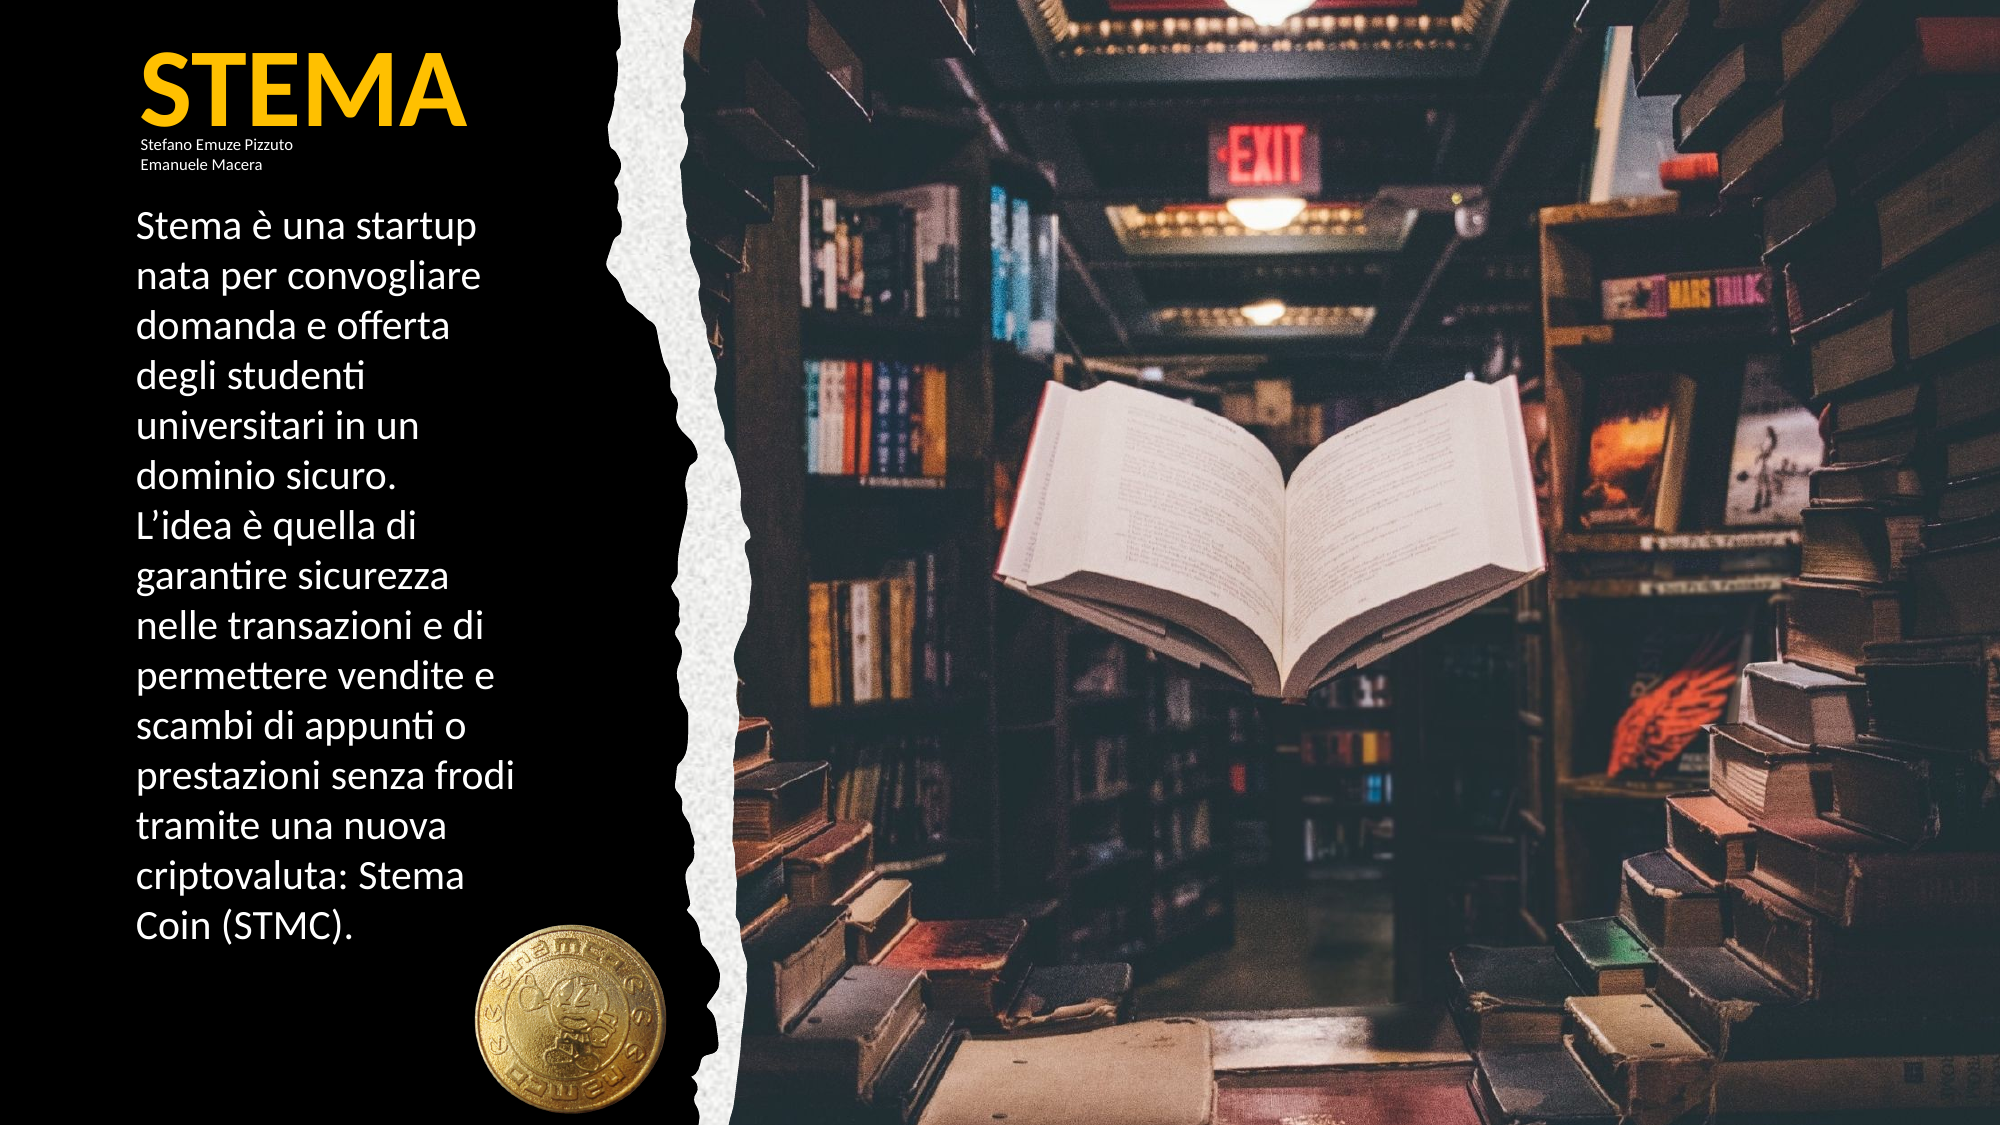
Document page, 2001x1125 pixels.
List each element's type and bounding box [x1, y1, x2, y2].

picture [463, 909, 679, 1125]
text_box [0, 0, 752, 1125]
picture [752, 0, 2000, 1125]
